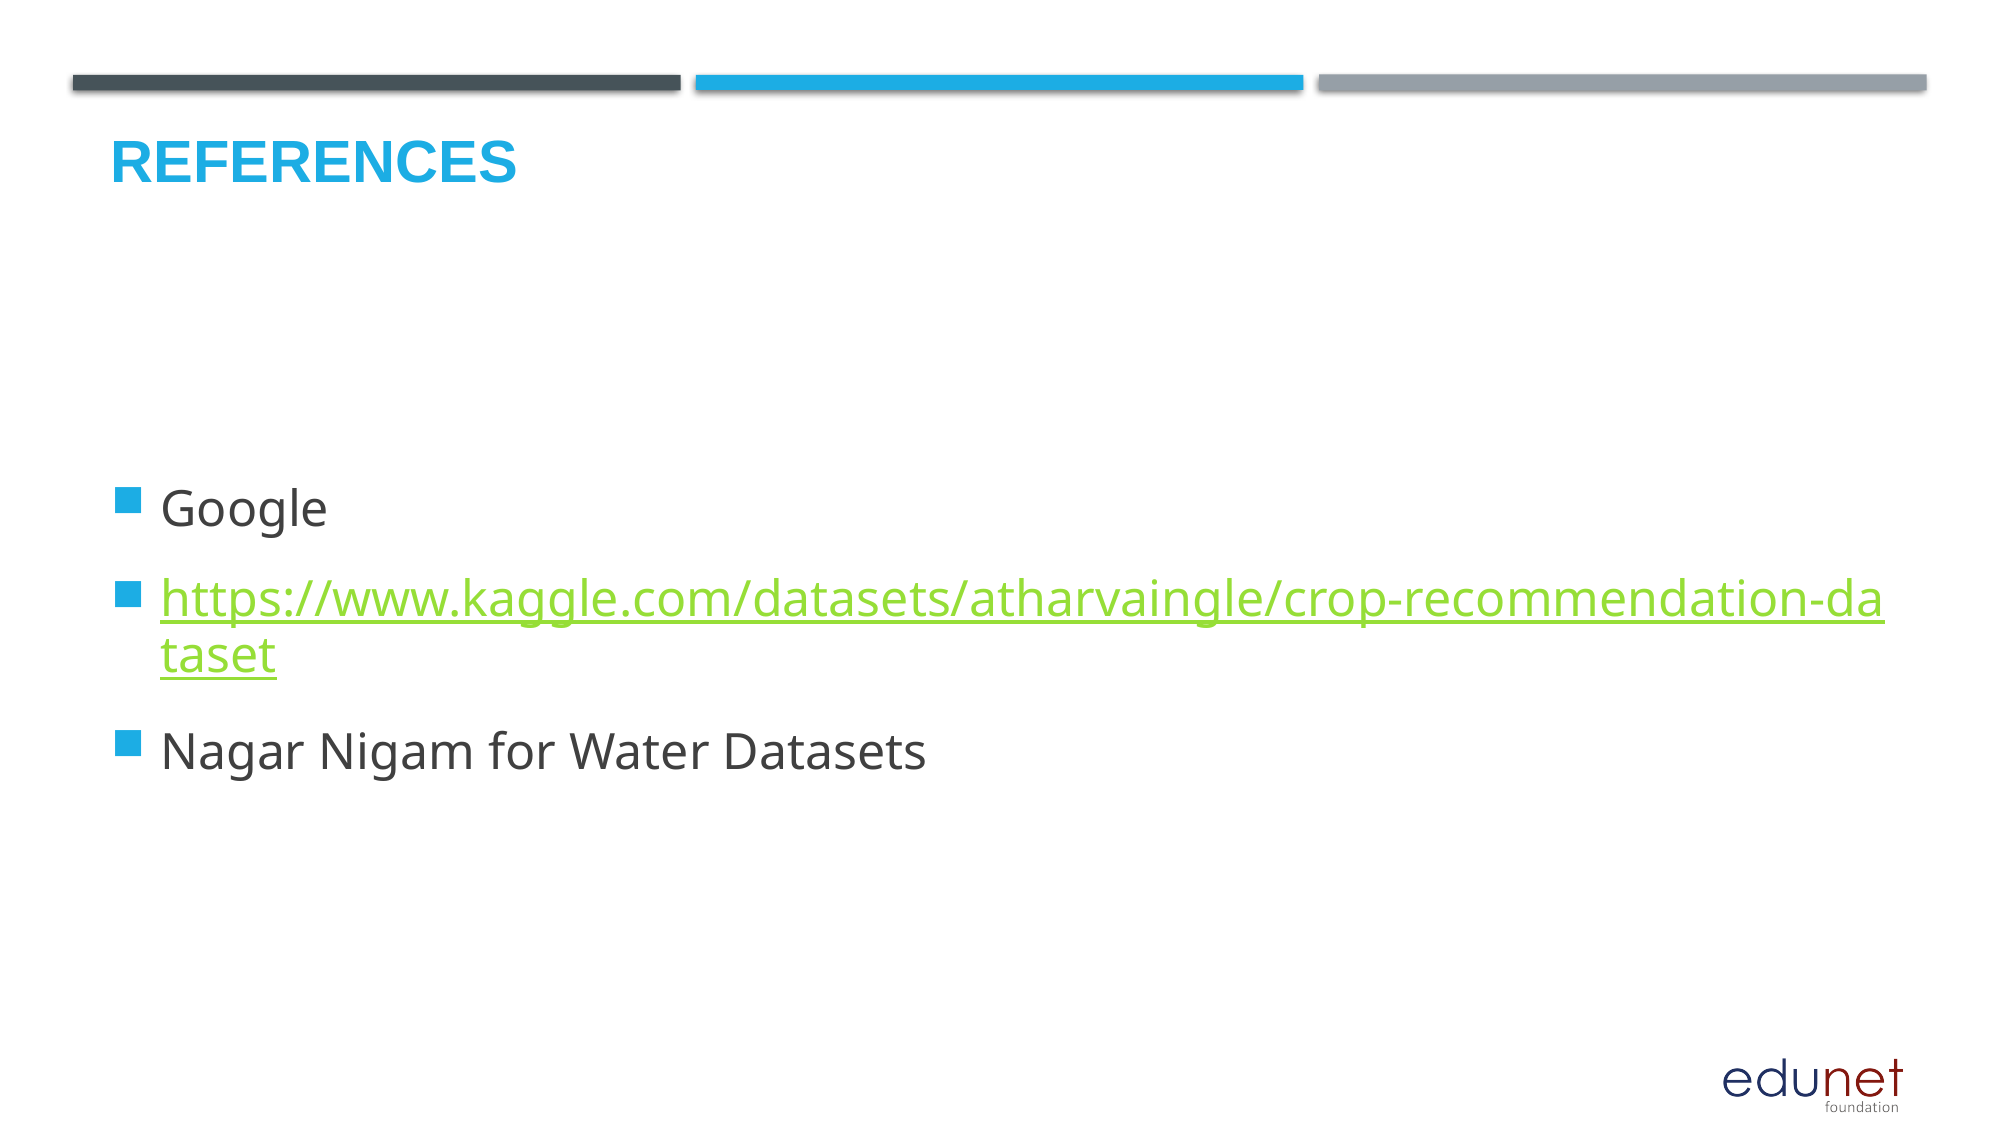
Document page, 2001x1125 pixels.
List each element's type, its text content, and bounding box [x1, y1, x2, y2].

title References [95, 115, 1905, 203]
list Google https://www.kaggle.com/datasets/atharvaingle/crop-recommendation-dataset Nagar Nigam for Water Datasets [95, 213, 1905, 981]
picture [1719, 1056, 1905, 1116]
